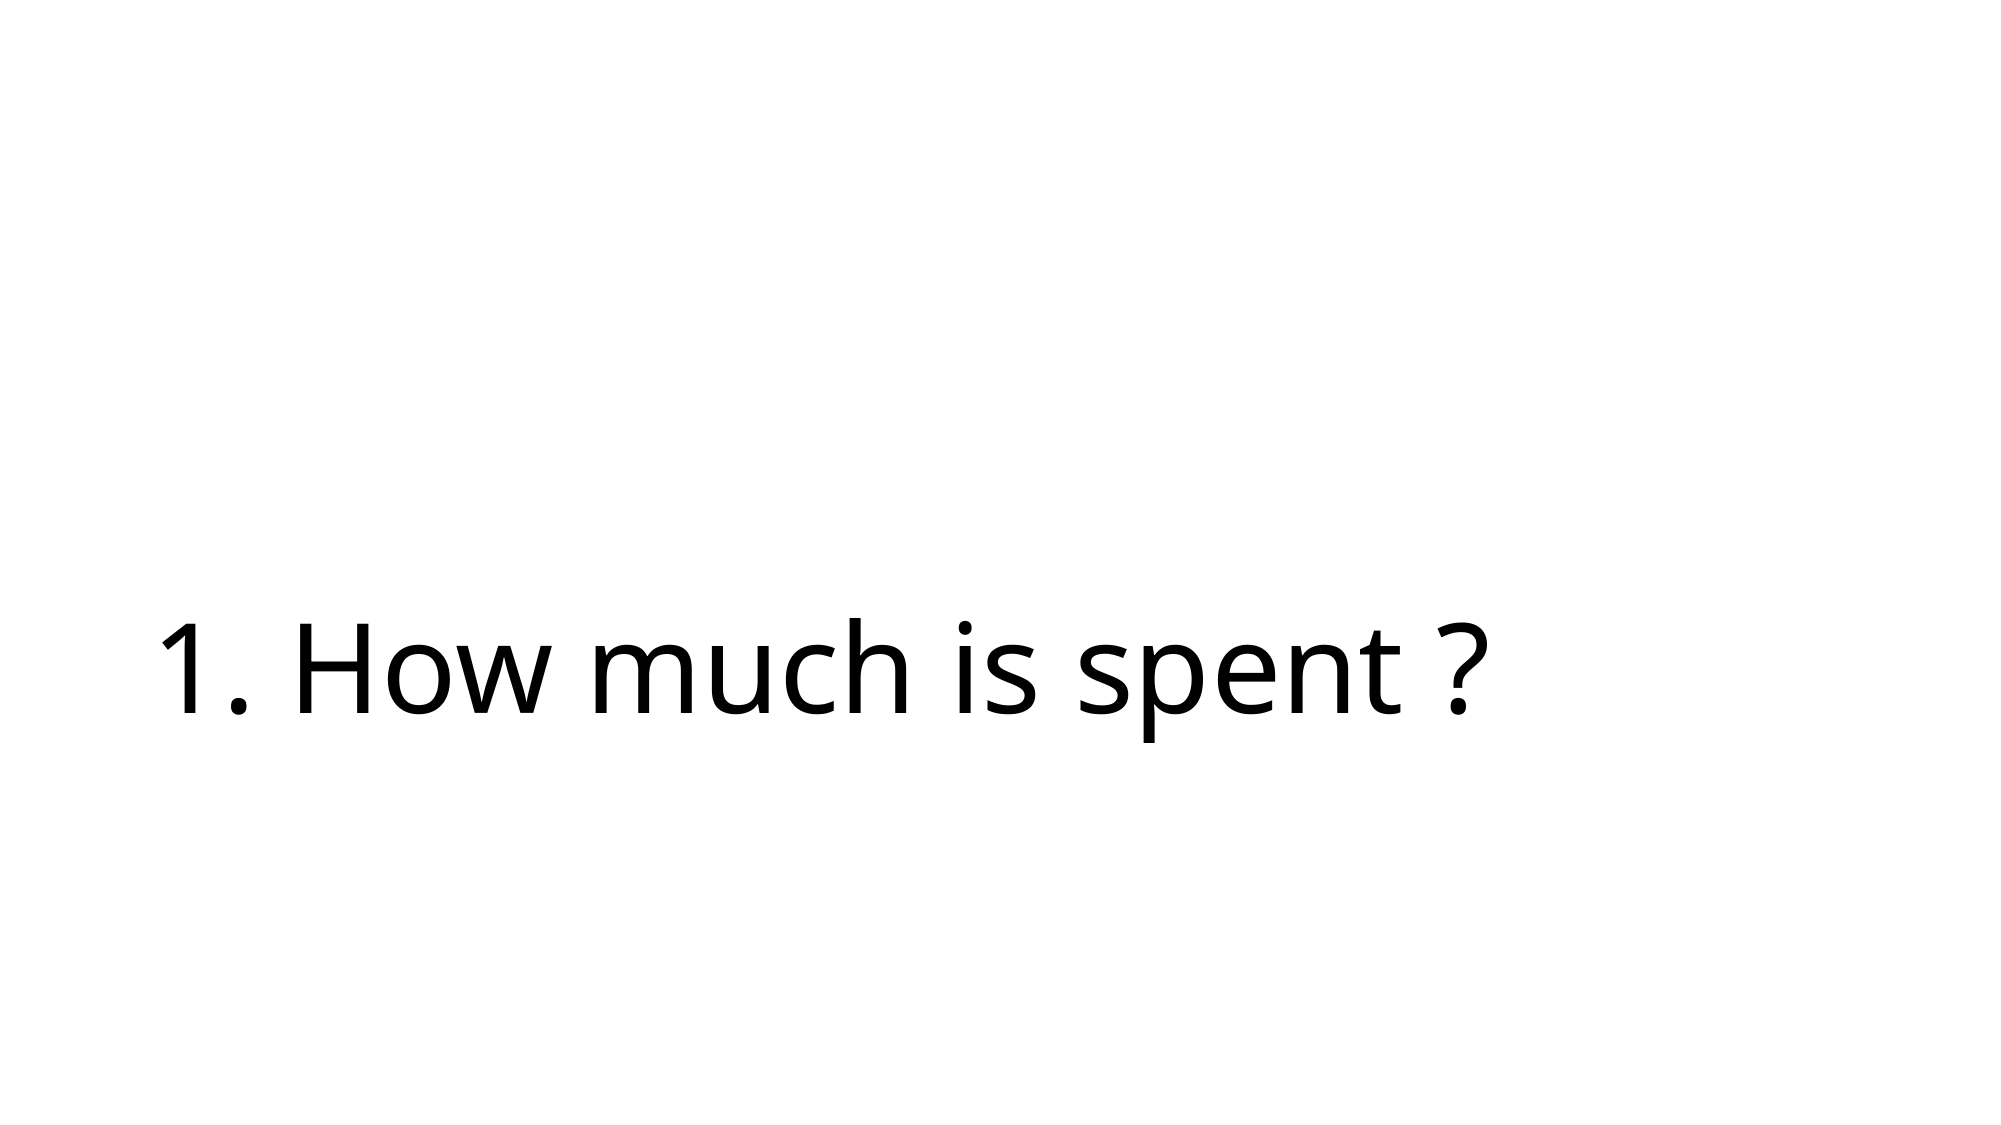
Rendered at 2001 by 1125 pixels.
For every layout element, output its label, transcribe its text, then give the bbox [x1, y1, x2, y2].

title 1. How much is spent ? [136, 280, 1862, 749]
